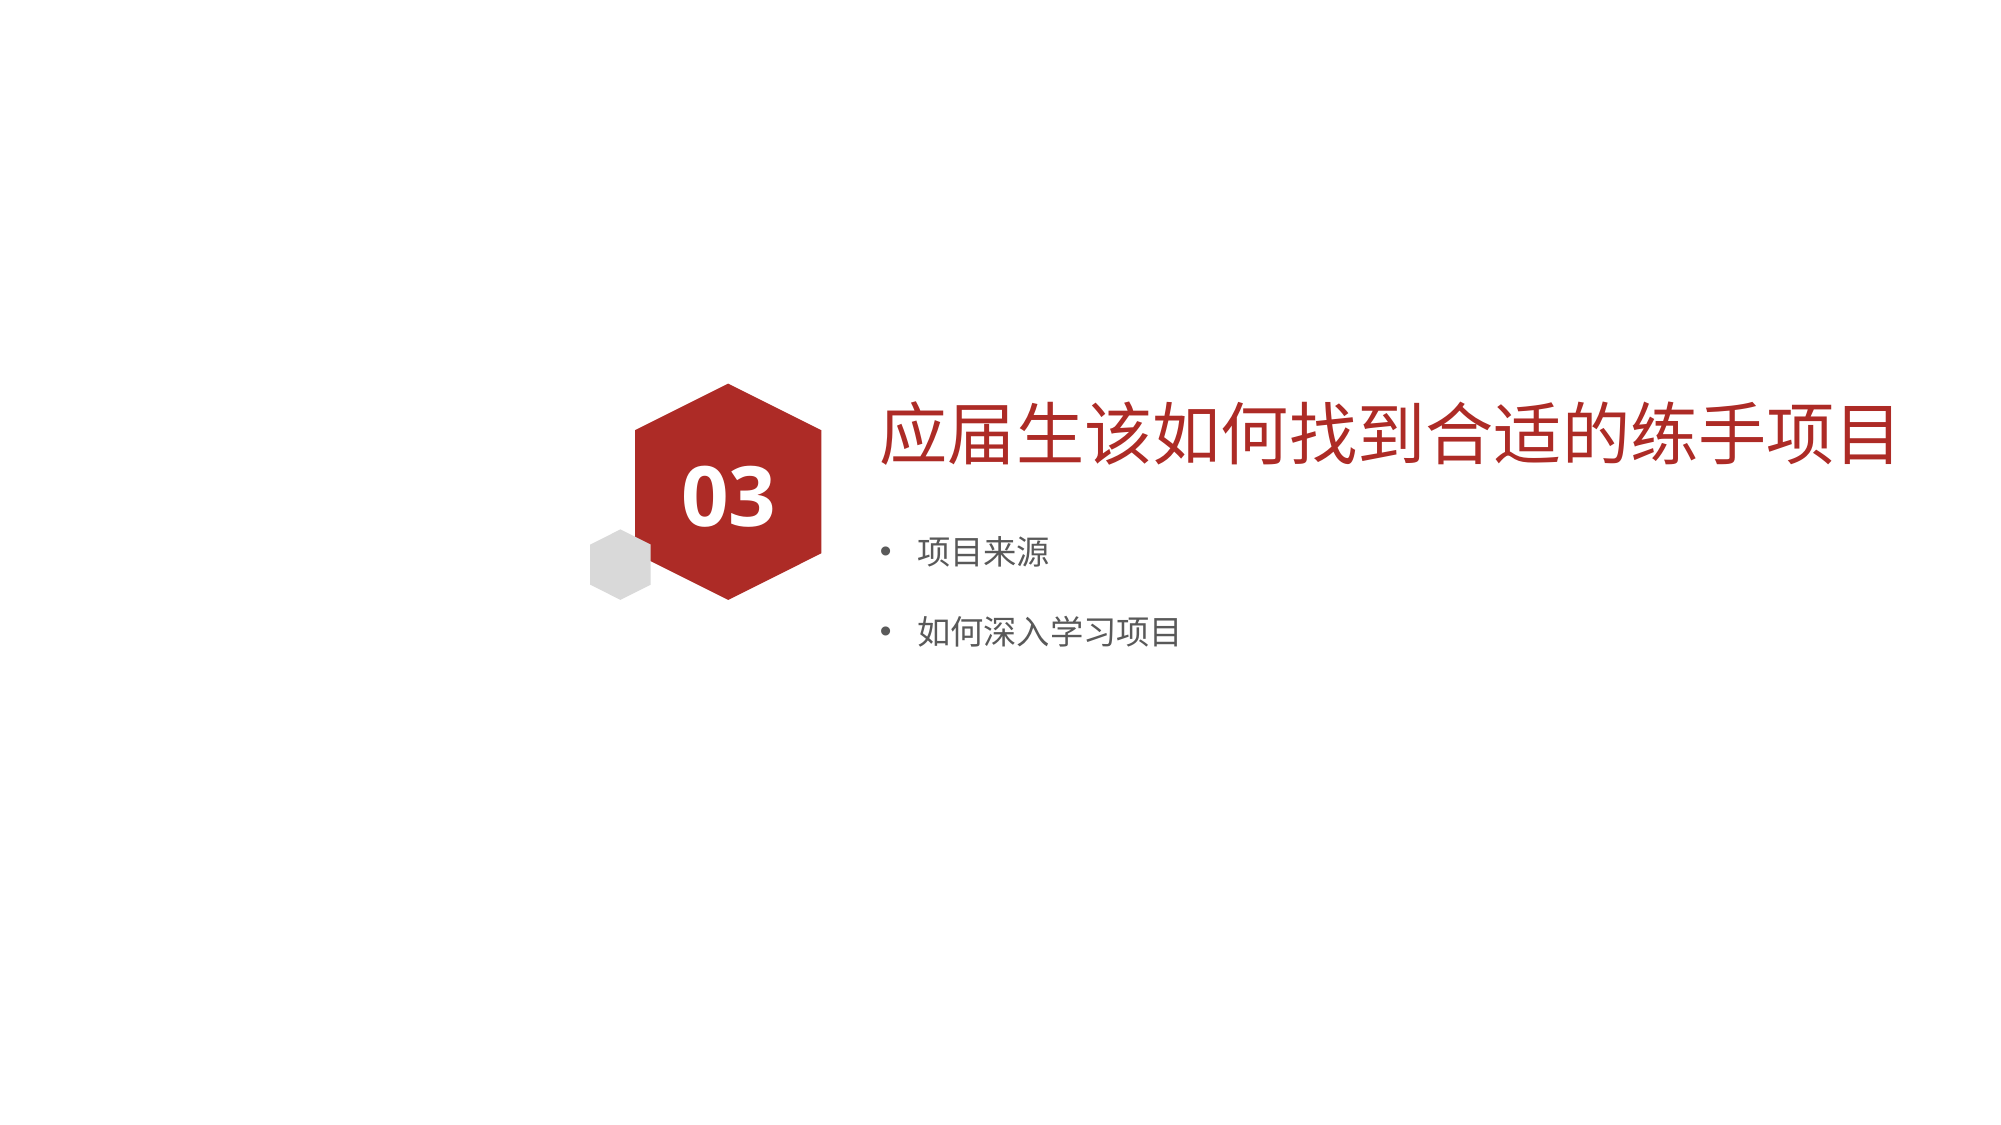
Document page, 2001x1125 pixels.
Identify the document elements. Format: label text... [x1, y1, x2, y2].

title 应届生该如何找到合适的练手项目 [864, 393, 1969, 484]
list 03 [636, 404, 822, 594]
list 项目来源 如何深入学习项目 [864, 503, 1762, 755]
